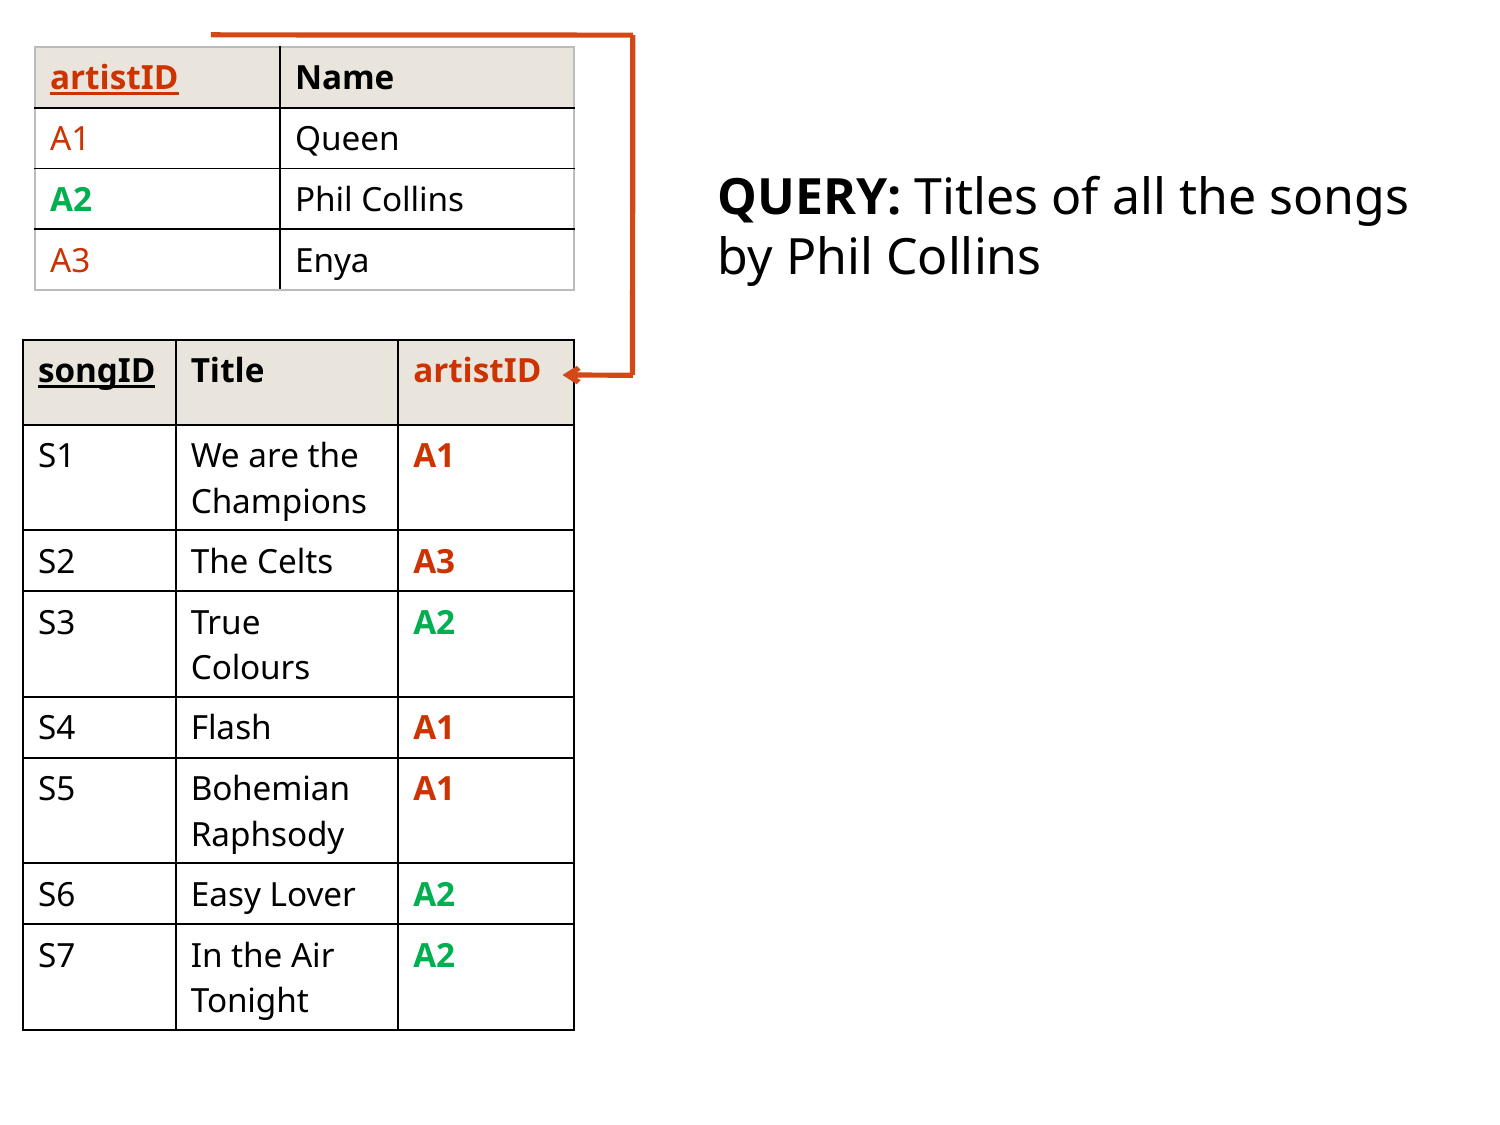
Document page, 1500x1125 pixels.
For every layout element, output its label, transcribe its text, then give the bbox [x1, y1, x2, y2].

table_cell S2 [24, 531, 175, 590]
table_cell S7 [24, 925, 175, 1029]
table_header artistID [36, 48, 279, 107]
table_header Name [281, 48, 573, 107]
table_cell We are the Champions [177, 426, 397, 529]
table_cell S3 [24, 592, 175, 696]
table_cell A3 [36, 230, 279, 289]
table_cell A2 [36, 169, 279, 228]
table_cell True Colours [177, 592, 397, 696]
table_cell A1 [399, 426, 573, 529]
table_cell A2 [399, 864, 573, 923]
table_header artistID [399, 341, 573, 424]
table_header Title [177, 341, 397, 424]
table_cell A1 [399, 698, 573, 757]
table_cell Phil Collins [281, 169, 573, 228]
table_cell Flash [177, 698, 397, 757]
table_cell Queen [281, 109, 573, 168]
table_header songID [24, 341, 175, 424]
table_cell A2 [399, 592, 573, 696]
table_cell S6 [24, 864, 175, 923]
table_cell A1 [36, 109, 279, 168]
table_cell The Celts [177, 531, 397, 590]
table_cell A1 [399, 759, 573, 862]
table_cell S4 [24, 698, 175, 757]
table_cell In the Air Tonight [177, 925, 397, 1029]
text_box QUERY: Titles of all the songs by Phil Collins [703, 156, 1465, 292]
table_cell S1 [24, 426, 175, 529]
table_cell Bohemian Raphsody [177, 759, 397, 862]
table_cell Enya [281, 230, 573, 289]
table_cell A2 [399, 925, 573, 1029]
table_cell S5 [24, 759, 175, 862]
table_cell A3 [399, 531, 573, 590]
table_cell Easy Lover [177, 864, 397, 923]
